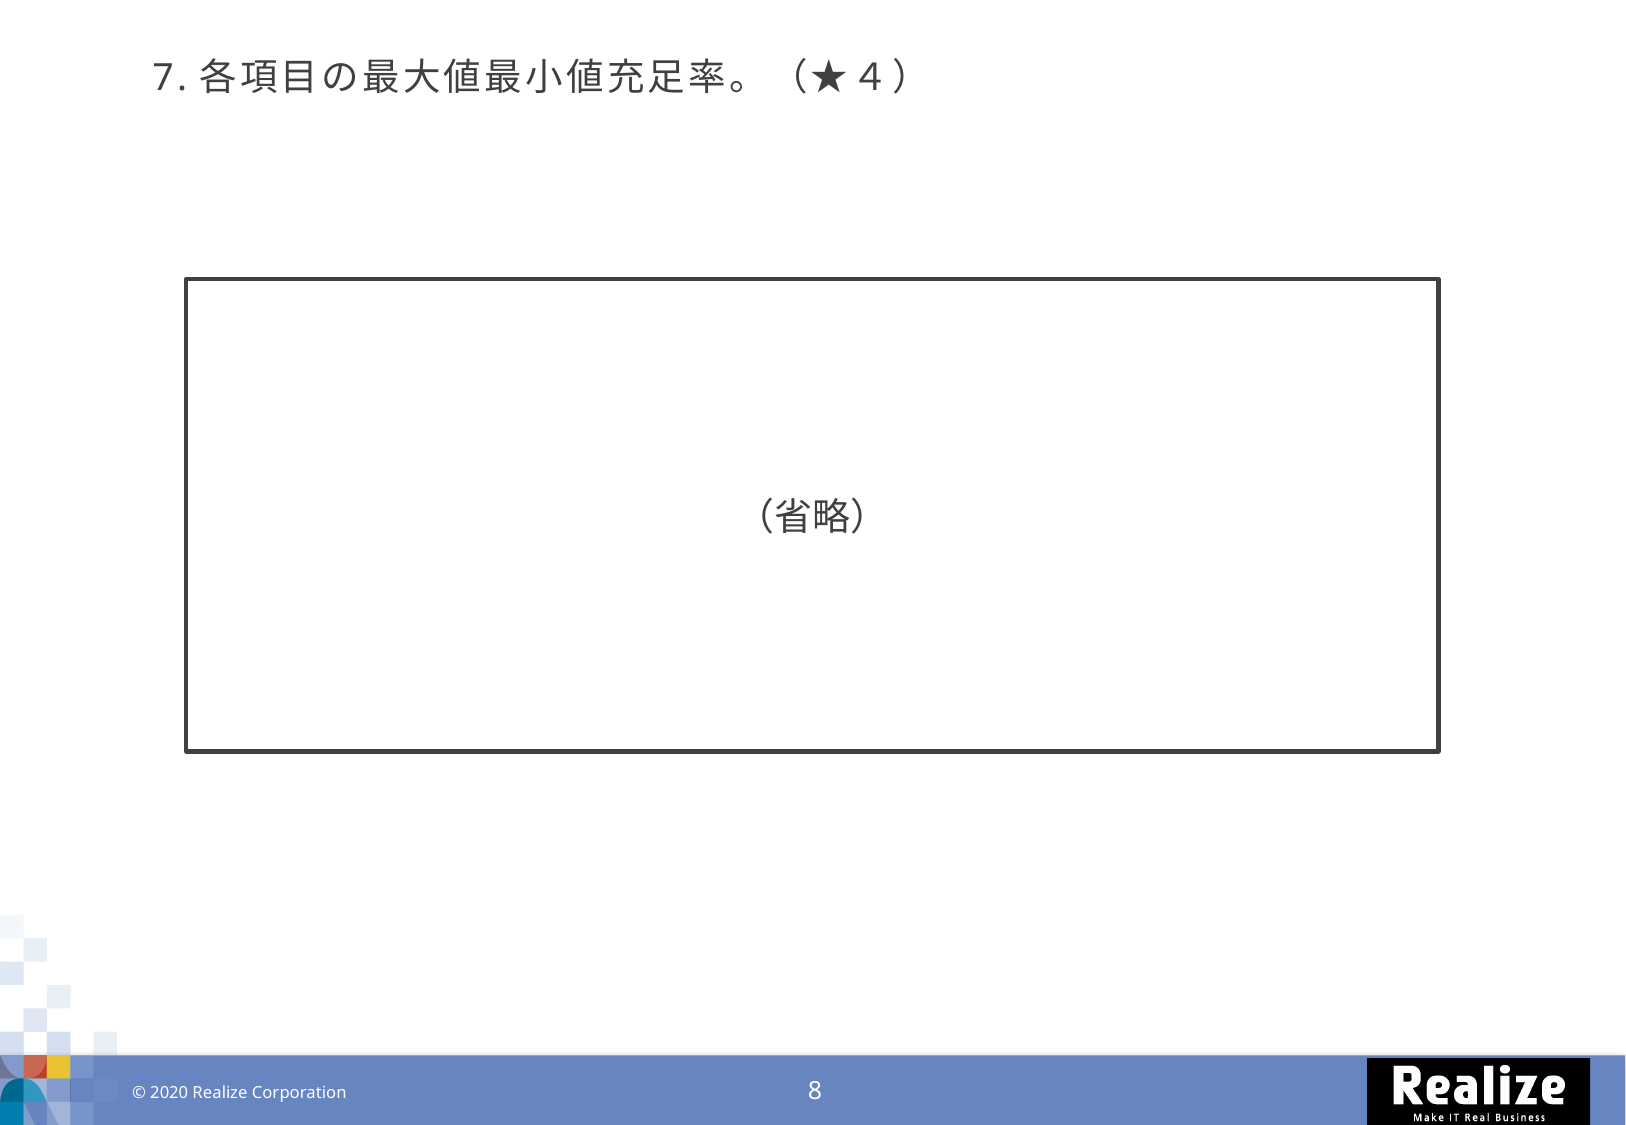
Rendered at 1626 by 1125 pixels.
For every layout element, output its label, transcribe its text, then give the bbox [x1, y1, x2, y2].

picture [1367, 1058, 1591, 1125]
title 7.各項目の最大値最小値充足率。（★４） [137, 45, 1488, 126]
picture [0, 915, 117, 1125]
text_box （省略） [184, 277, 1441, 754]
